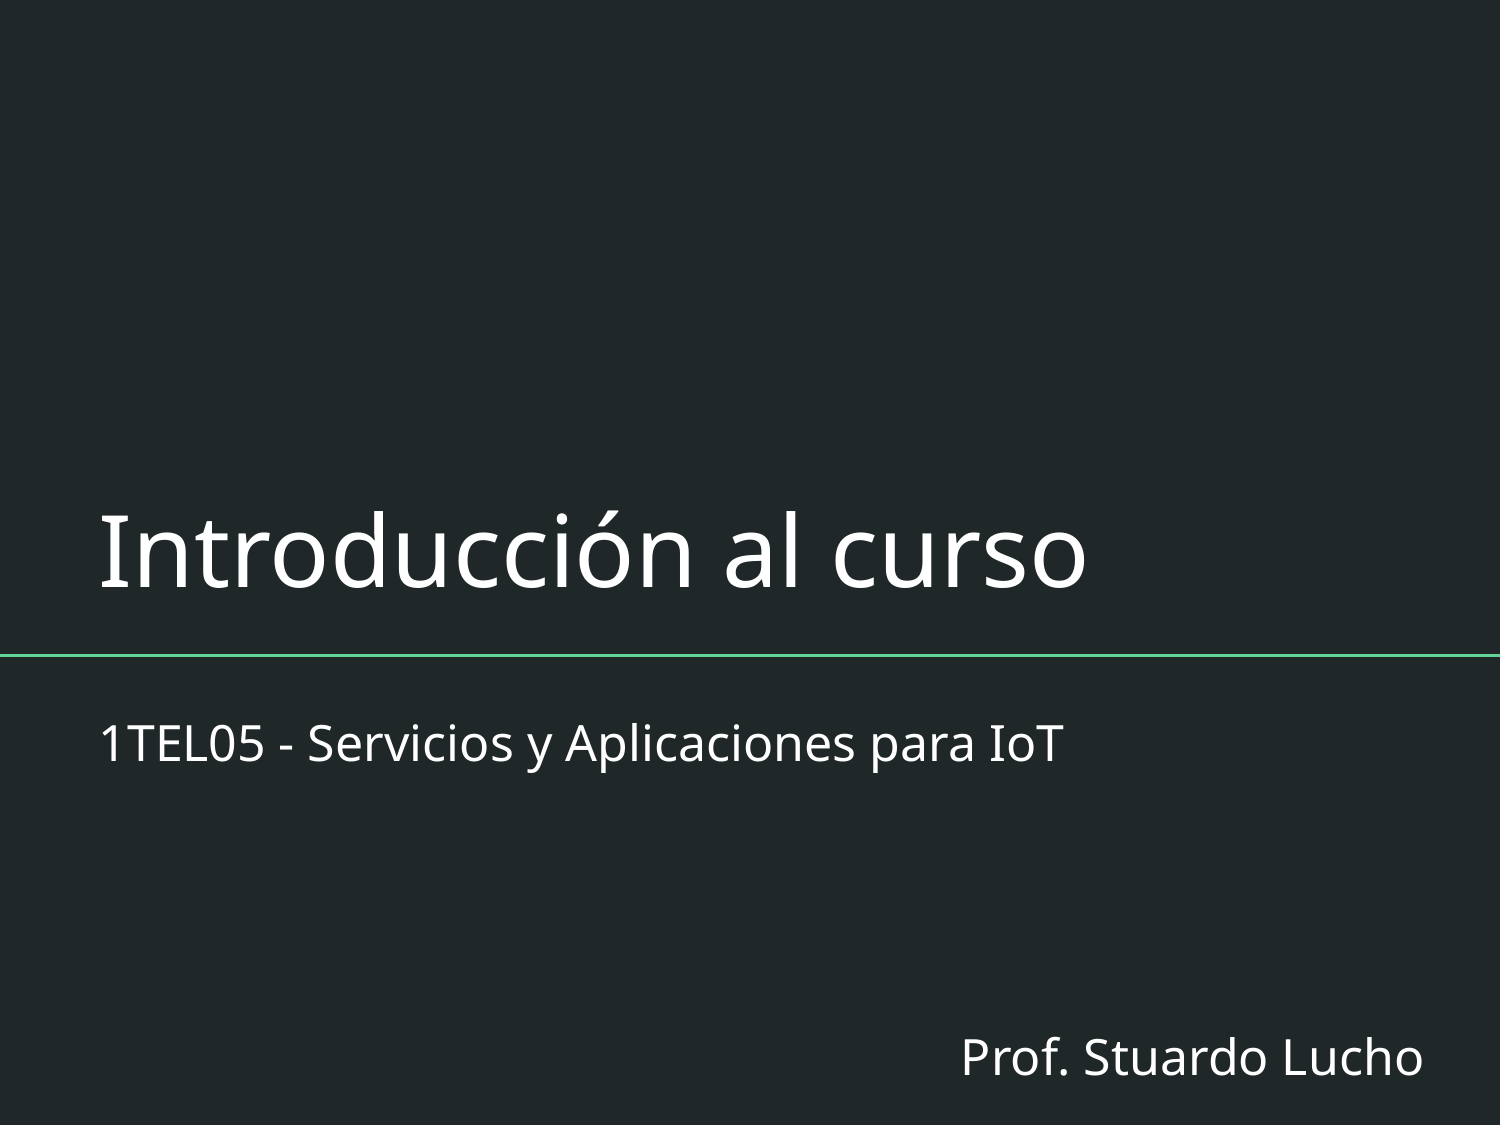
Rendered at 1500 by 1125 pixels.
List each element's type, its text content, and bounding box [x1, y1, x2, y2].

text_box Prof. Stuardo Lucho [945, 1010, 1463, 1102]
subtitle 1TEL05 - Servicios y Aplicaciones para IoT [83, 696, 1417, 834]
title Introducción al curso [83, 275, 1417, 623]
